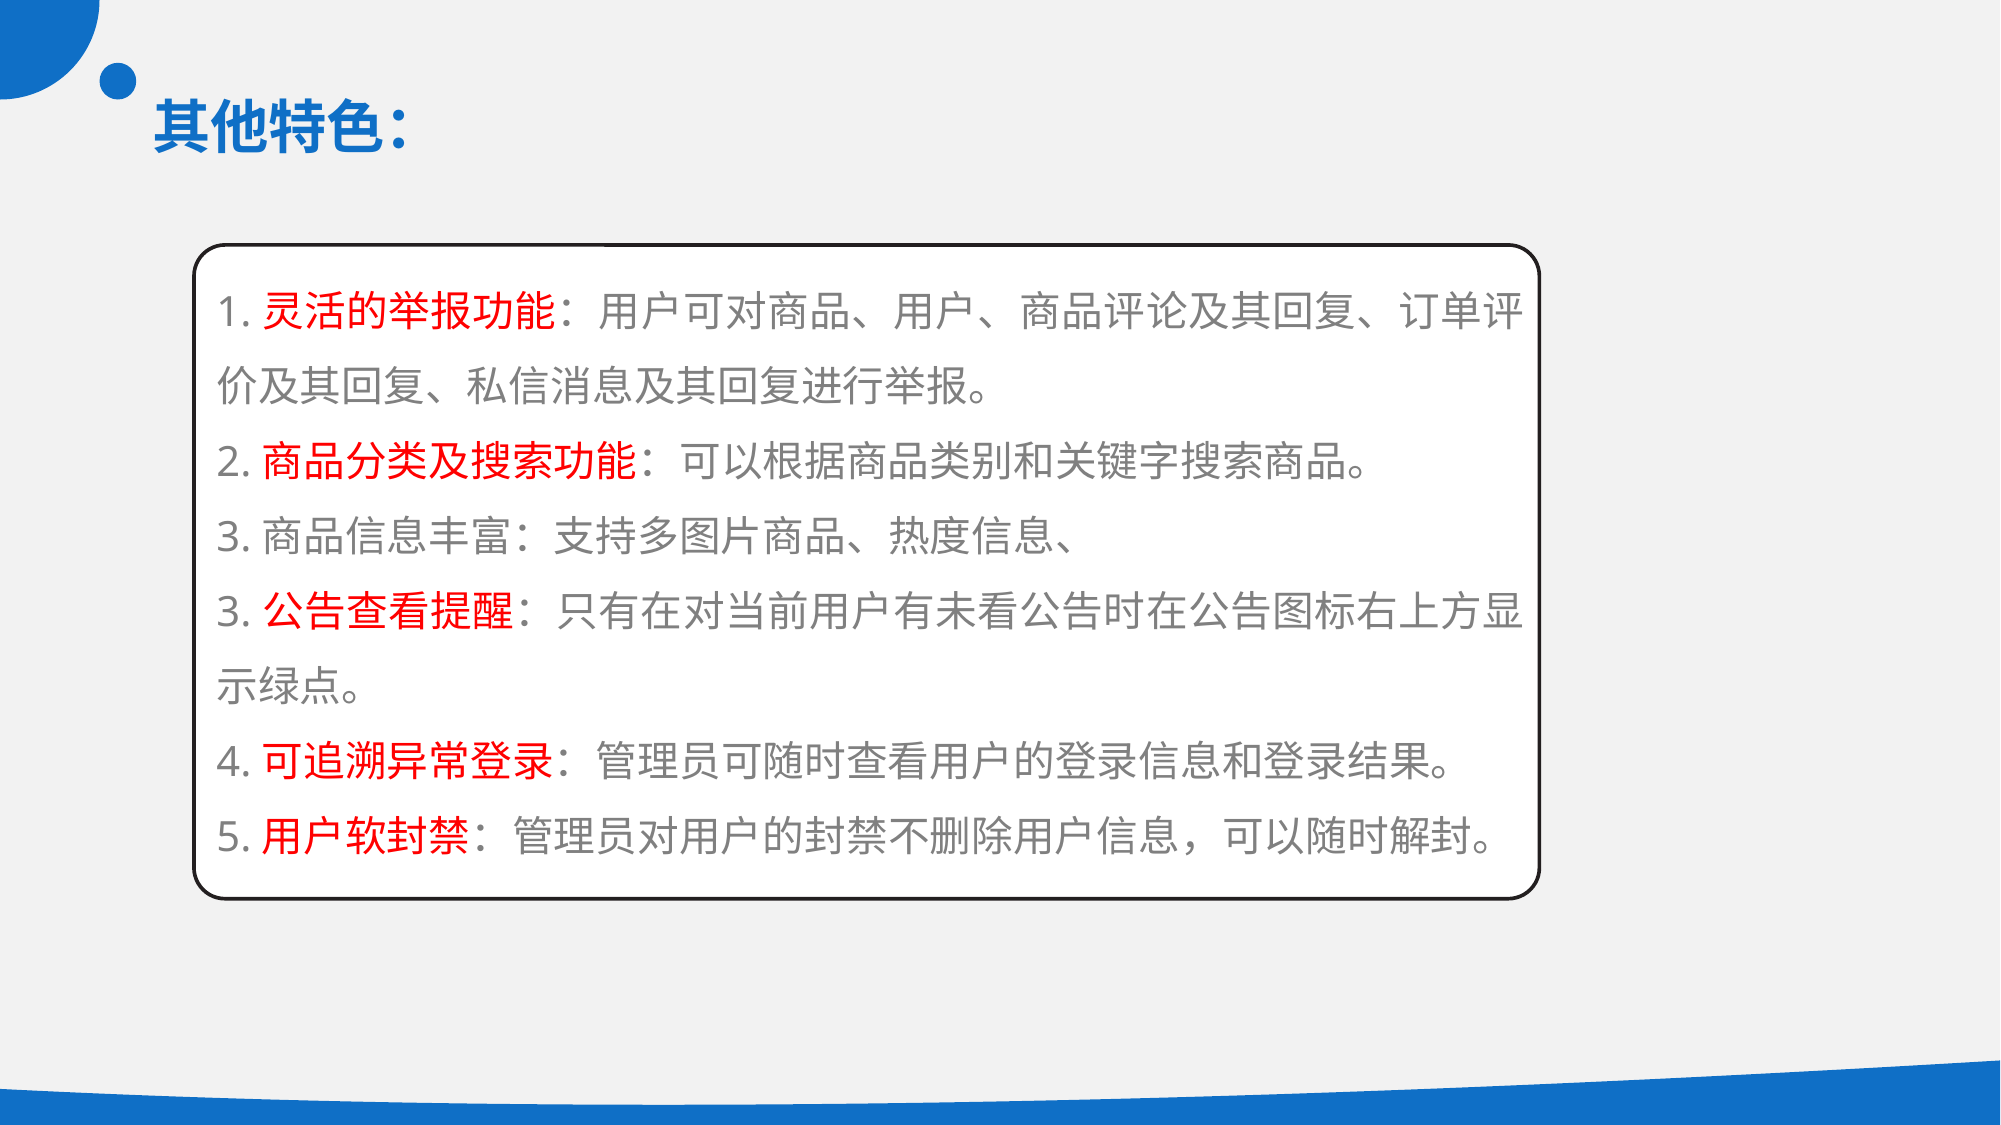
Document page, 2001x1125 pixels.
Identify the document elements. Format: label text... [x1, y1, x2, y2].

text_box 1.灵活的举报功能：用户可对商品、用户、商品评论及其回复、订单评价及其回复、私信消息及其回复进行举报。 2.商品分类及搜索功能：可以根据商品类别和关键字搜索商品。 3.商品信息丰富：支持多图片商品、热度信息、 3.公告查看提醒：只有在对当前用户有未看公告时在公告图标右上方显示绿点。 4.可追溯异常登录：管理员可随时查看用户的登录信息和登录结果。 5.用户软封禁：管理员对用户的封禁不删除用户信息，可以随时解封。 [201, 252, 1540, 710]
text_box [202, 243, 1531, 252]
text_box [192, 253, 1541, 901]
text_box 其他特色： [137, 82, 459, 168]
